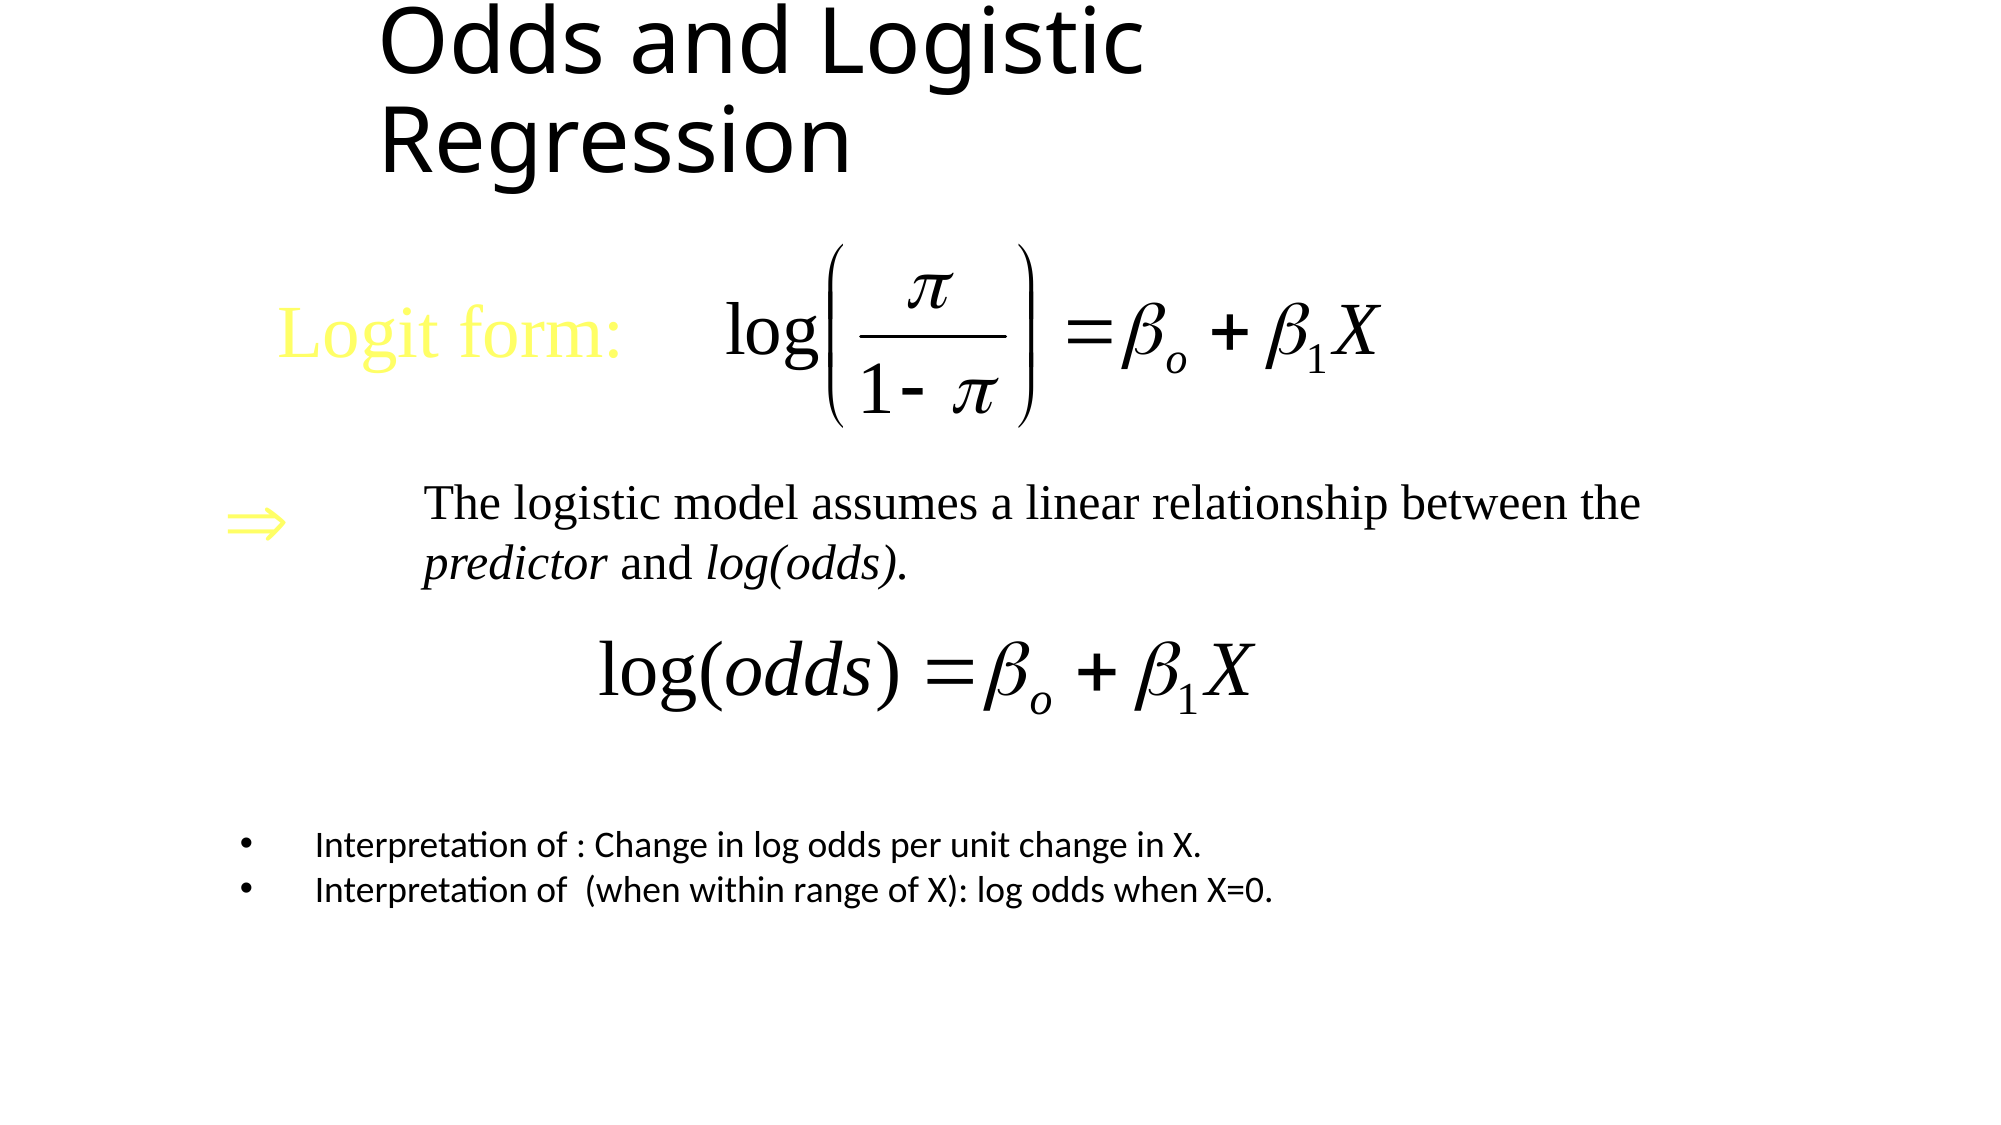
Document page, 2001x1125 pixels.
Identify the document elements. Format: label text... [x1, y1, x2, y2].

title Odds and Logistic Regression [362, 0, 1638, 188]
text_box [587, 616, 1282, 735]
text_box The logistic model assumes a linear relationship between the predictor and log(odds). [408, 461, 1734, 597]
text_box Logit form: [262, 274, 663, 380]
text_box  [208, 457, 409, 573]
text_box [715, 230, 1404, 443]
